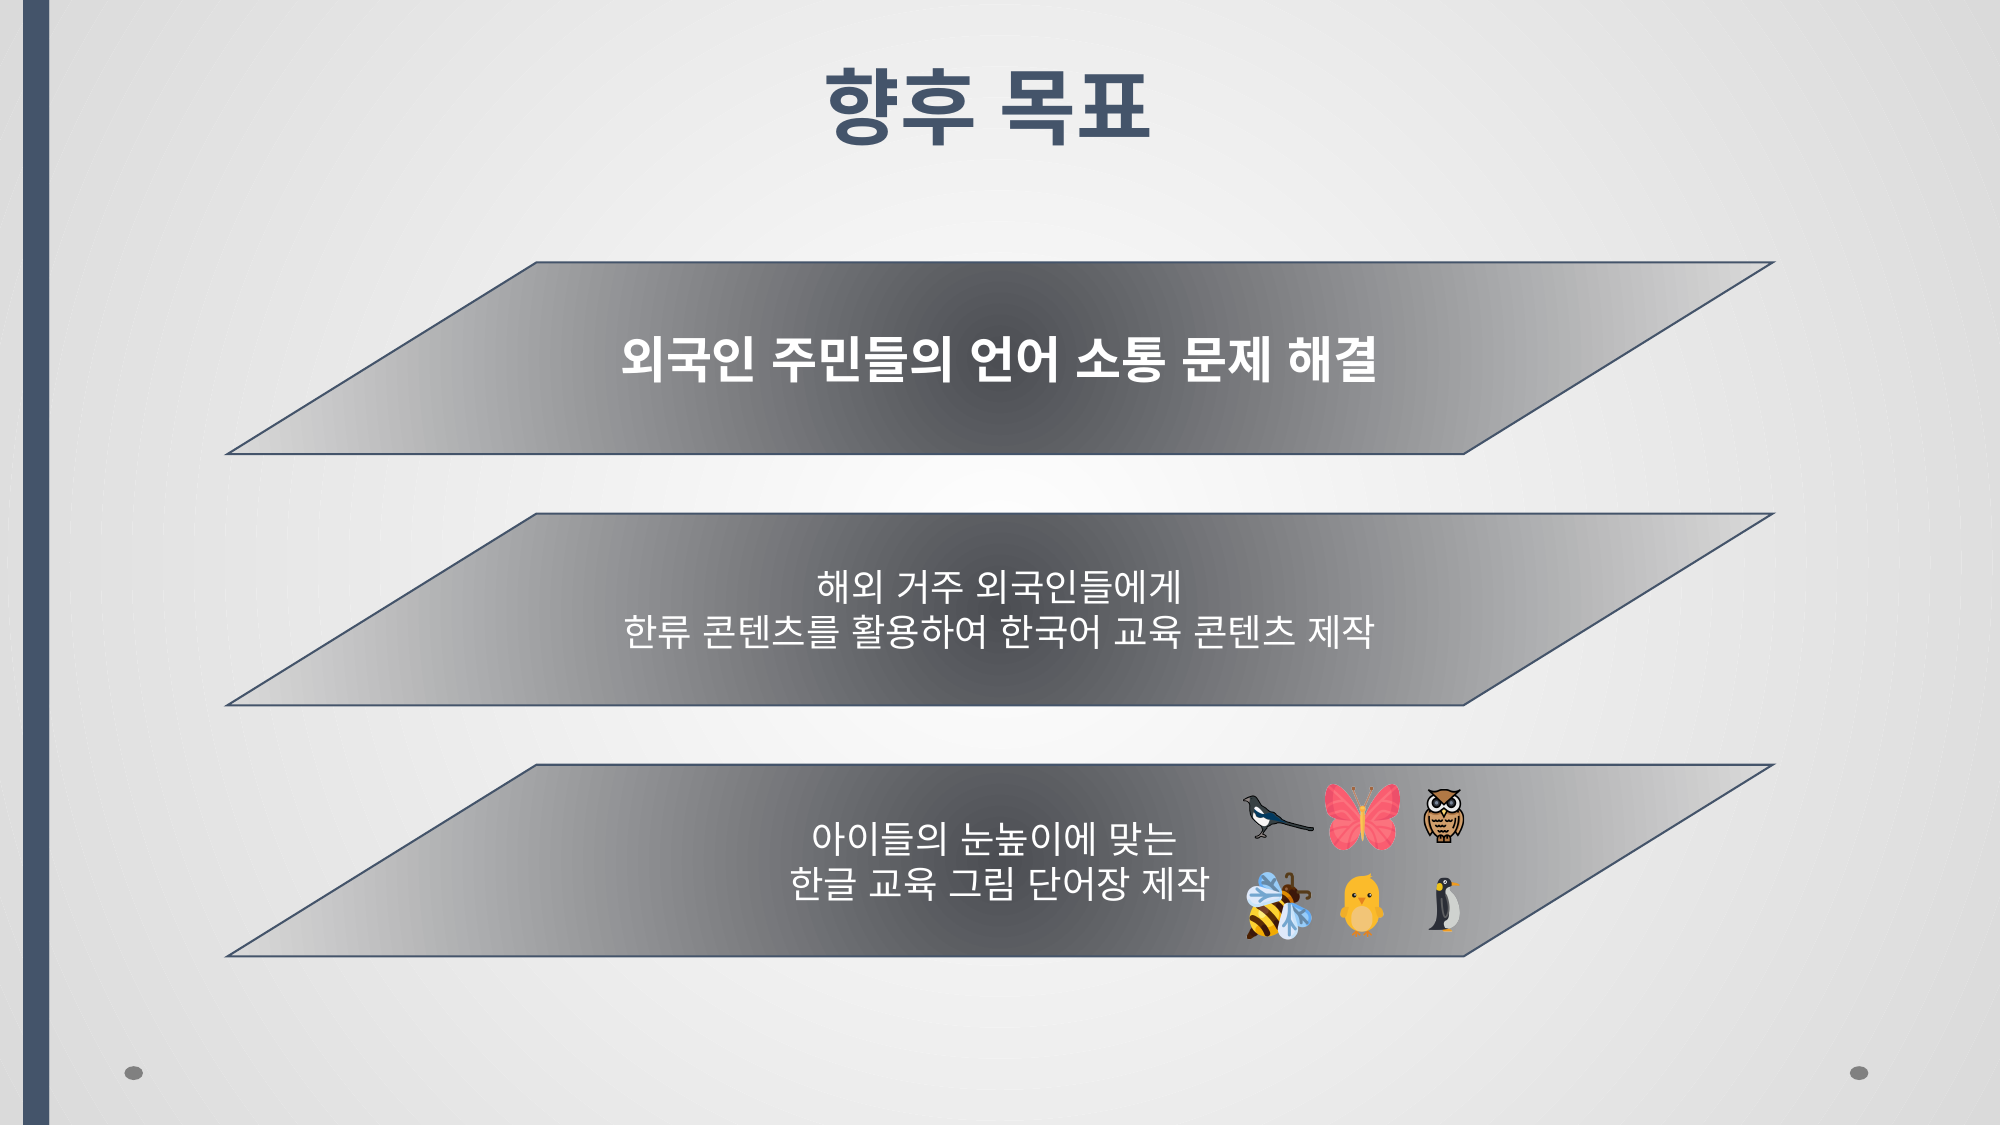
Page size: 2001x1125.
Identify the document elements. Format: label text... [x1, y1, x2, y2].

title 향후 목표 [99, 0, 1900, 263]
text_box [227, 262, 1773, 957]
